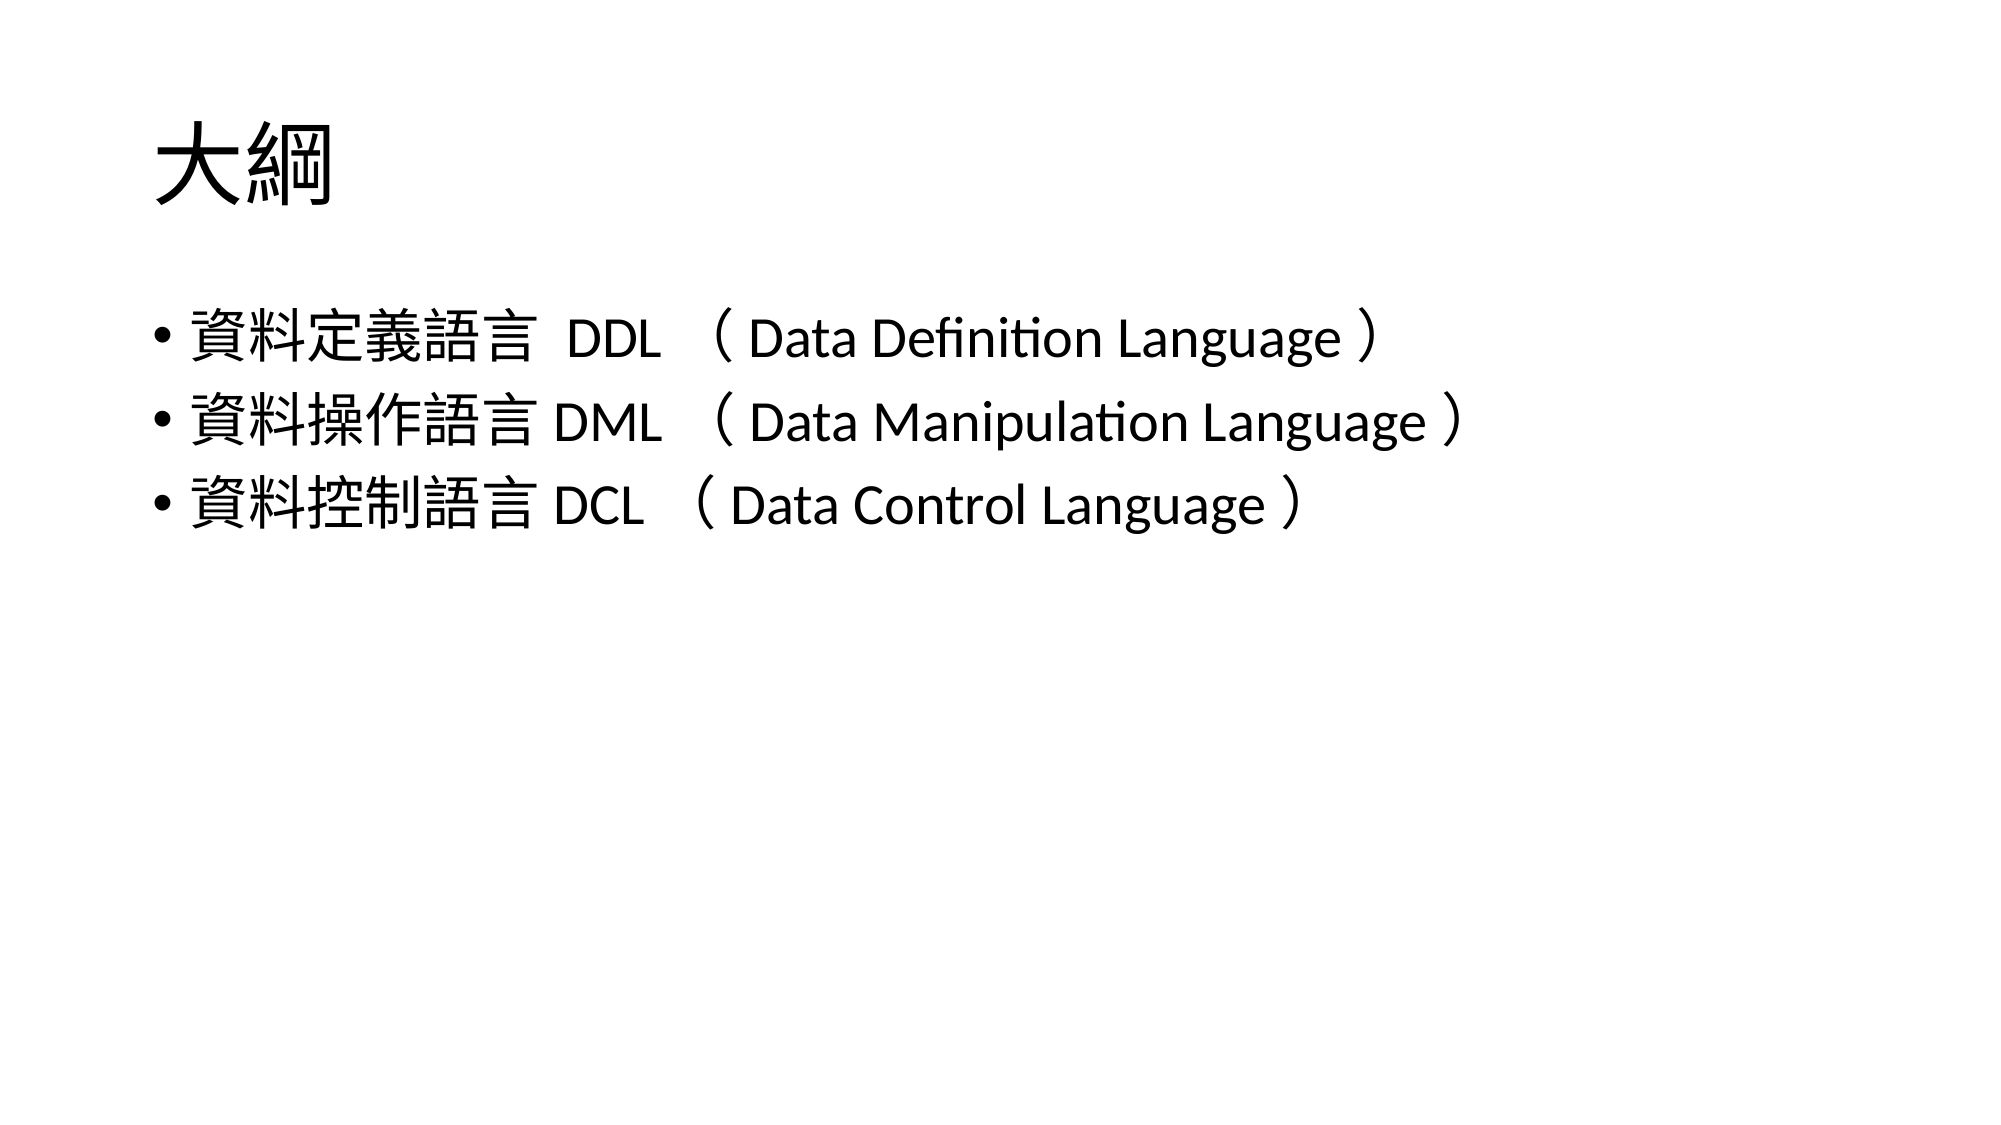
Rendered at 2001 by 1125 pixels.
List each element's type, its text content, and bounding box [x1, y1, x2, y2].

title 大綱 [137, 59, 1863, 278]
list 資料定義語言 DDL（Data Definition Language） 資料操作語言DML（Data Manipulation Language） 資料控制語言DCL（Data Control Language） [137, 299, 1863, 1014]
